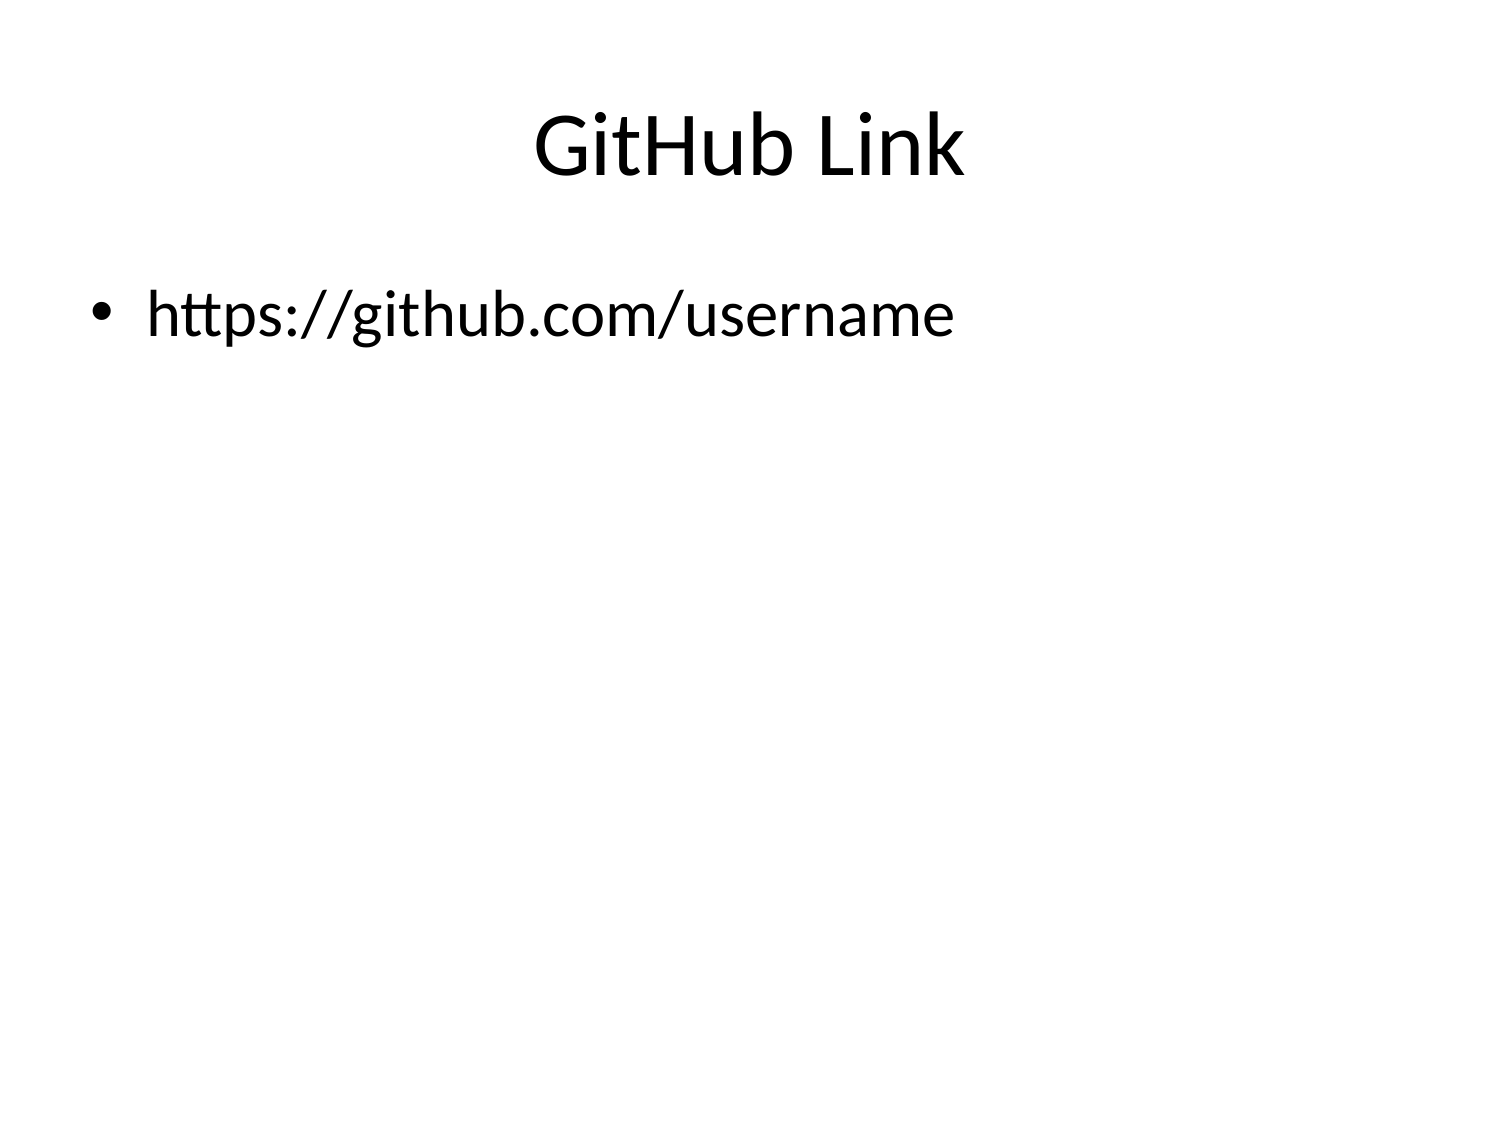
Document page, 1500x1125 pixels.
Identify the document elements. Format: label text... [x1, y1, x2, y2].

title GitHub Link [75, 45, 1425, 233]
list https://github.com/username [75, 262, 1425, 1005]
